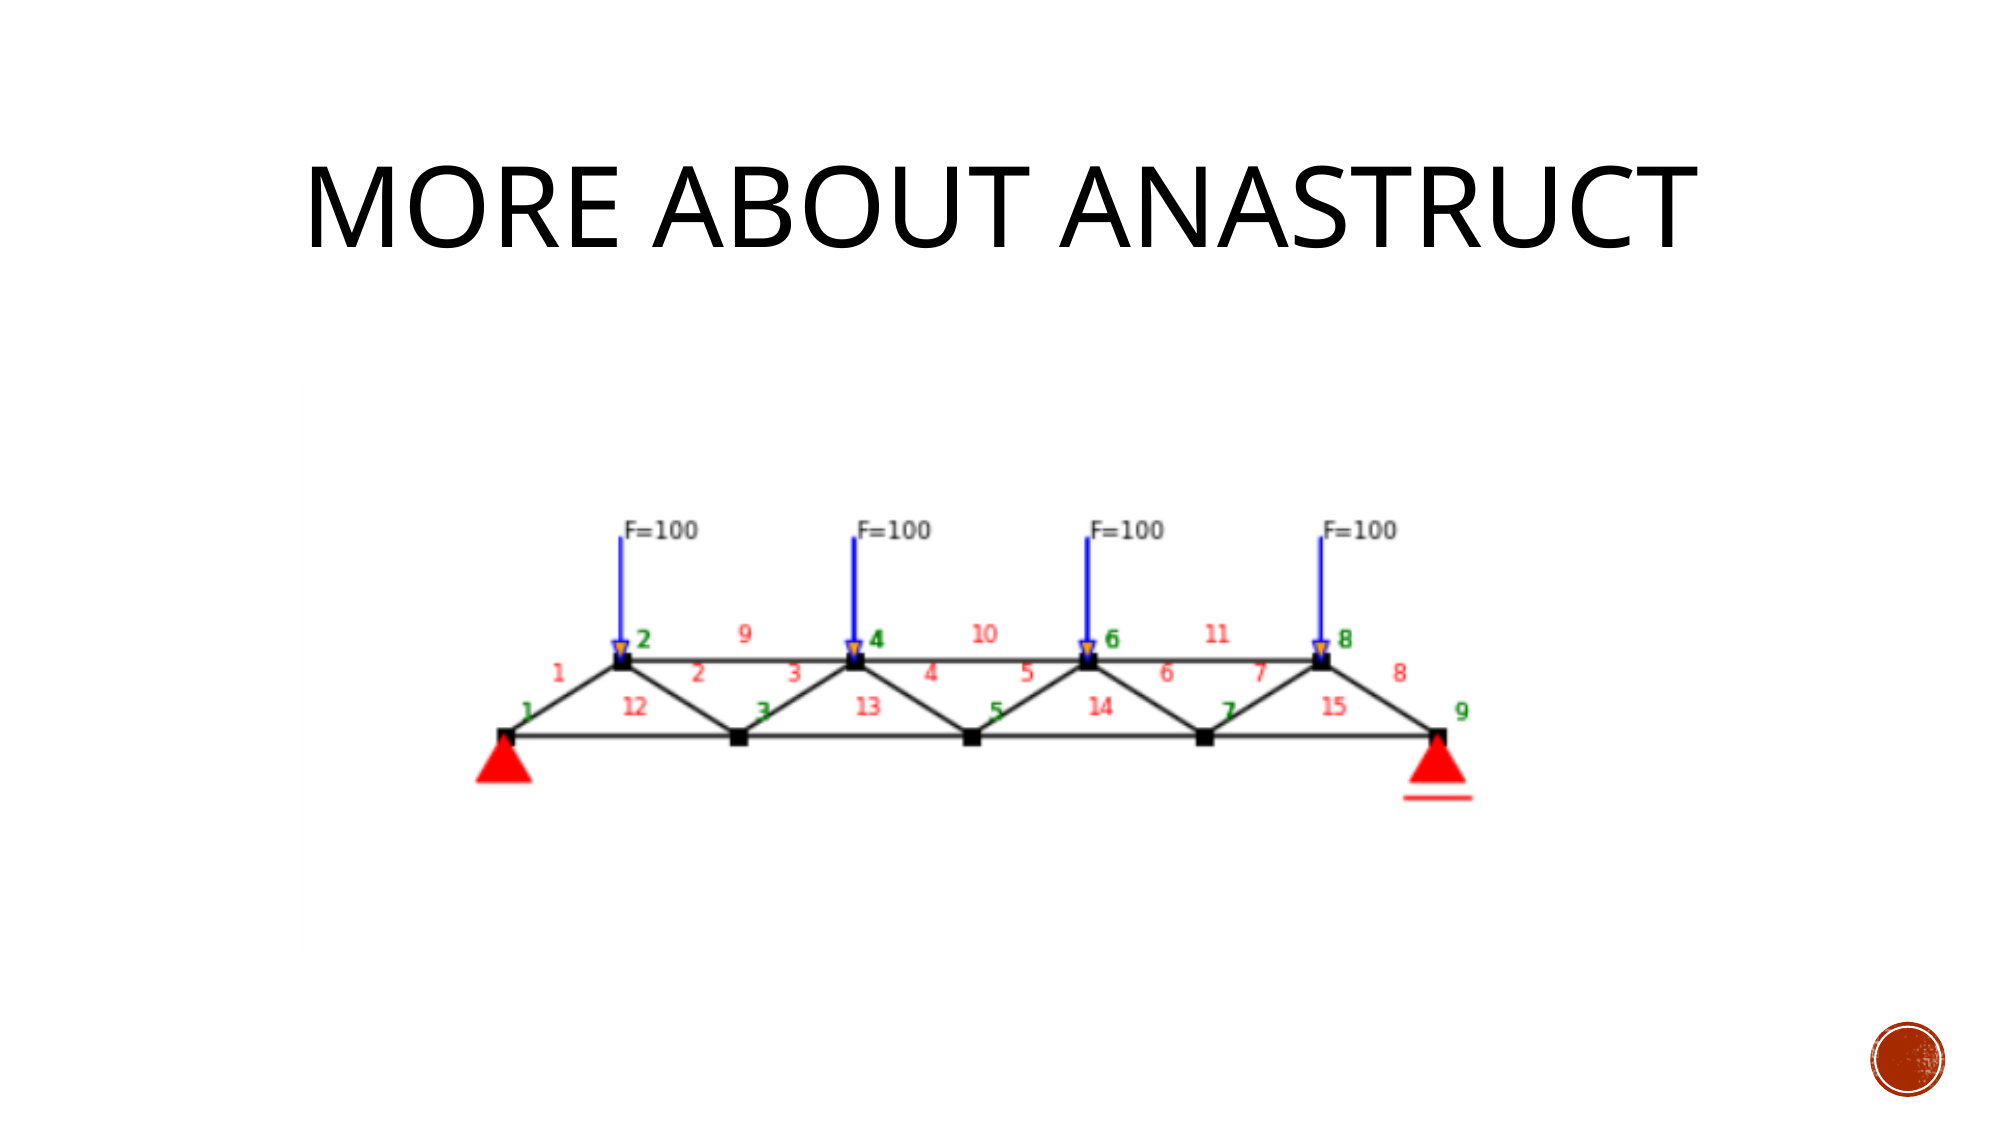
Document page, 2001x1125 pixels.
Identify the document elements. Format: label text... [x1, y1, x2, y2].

title MORE ABOUT Anastruct [175, 79, 1826, 344]
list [303, 389, 1698, 950]
